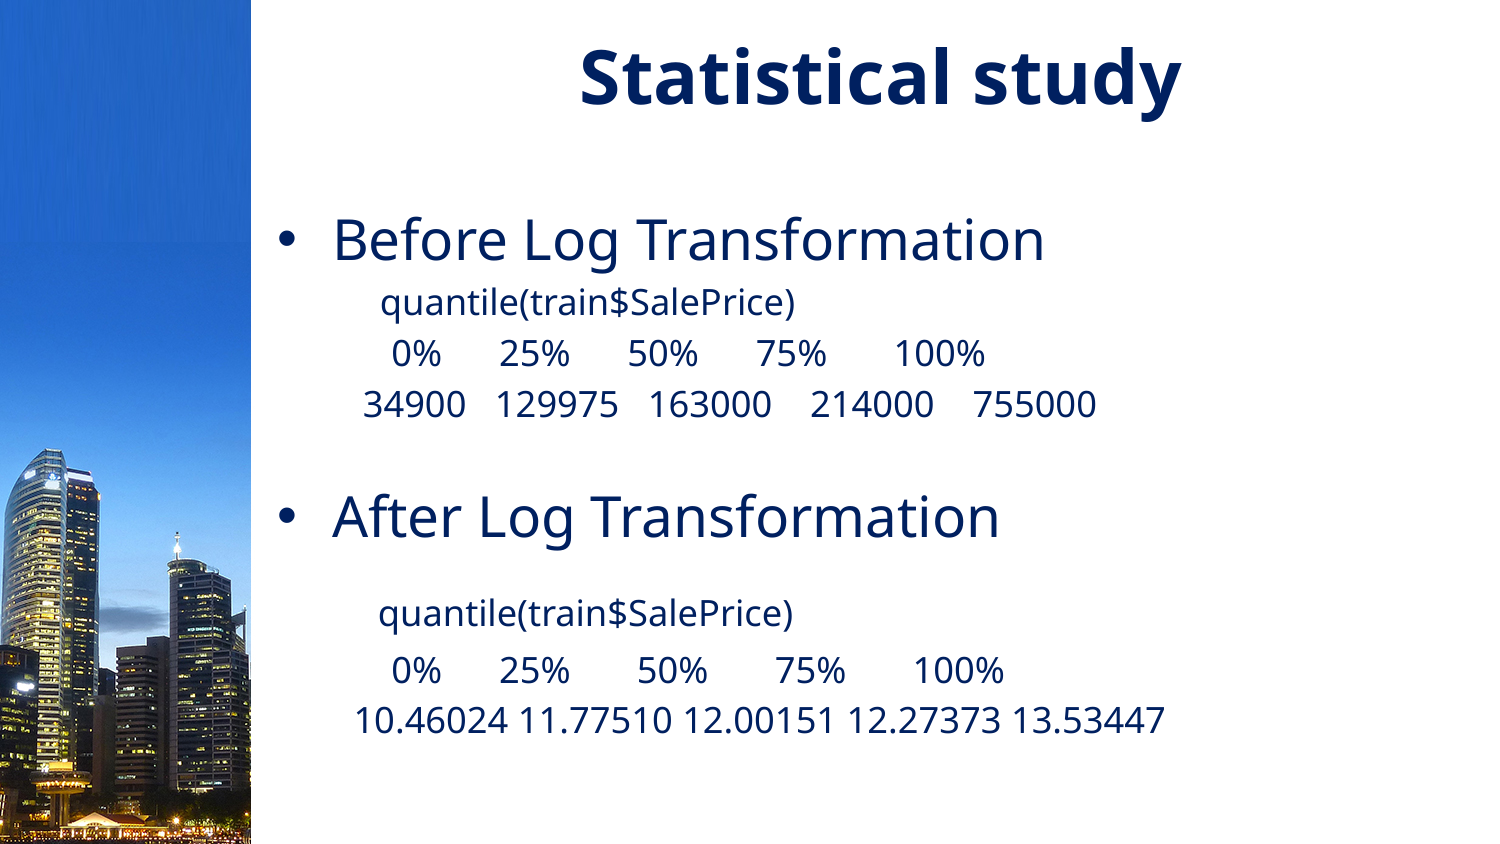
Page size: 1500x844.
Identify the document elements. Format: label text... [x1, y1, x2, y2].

picture [0, 0, 1500, 844]
list Before Log Transformation quantile(train$SalePrice) 0% 25% 50% 75% 100% 34900 129975 163000 214000 755000 After Log Transformation quantile(train$SalePrice) 0% 25% 50% 75% 100% 10.46024 11.77510 12.00151 12.27373 13.53447 [262, 196, 1425, 754]
title Statistical study [262, 4, 1500, 146]
